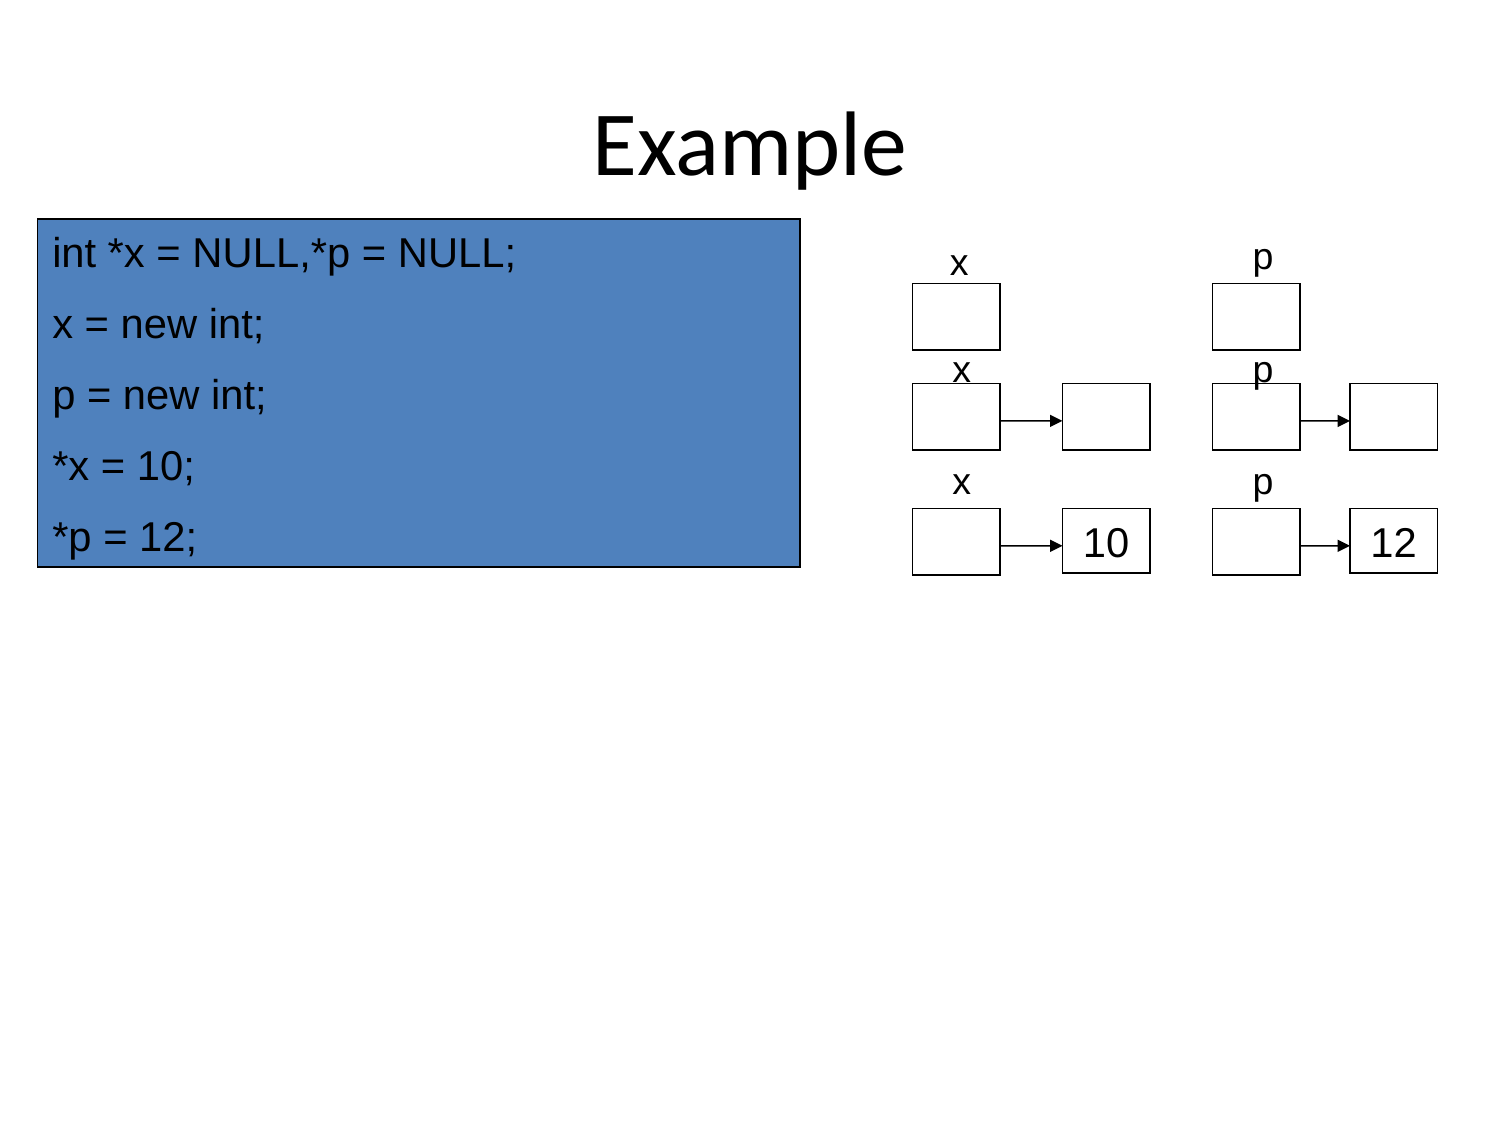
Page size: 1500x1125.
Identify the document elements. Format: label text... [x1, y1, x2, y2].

text_box [1349, 383, 1438, 450]
text_box [912, 383, 1000, 450]
text_box [1299, 539, 1351, 553]
text_box [1212, 383, 1300, 450]
text_box int *x = NULL,*p = NULL; x = new int; p = new int; *x = 10; *p = 12; [37, 218, 800, 568]
text_box [1299, 414, 1351, 428]
text_box [912, 508, 1000, 575]
text_box [999, 414, 1063, 428]
text_box x [937, 337, 987, 398]
title Example [75, 45, 1425, 233]
text_box p [1237, 337, 1289, 398]
text_box p [1237, 224, 1289, 285]
text_box [999, 539, 1063, 553]
text_box p [1237, 449, 1289, 510]
text_box 12 [1349, 508, 1438, 574]
text_box [1062, 383, 1150, 450]
text_box x [937, 449, 987, 510]
text_box [1212, 283, 1300, 350]
text_box [912, 283, 1000, 350]
text_box 10 [1062, 508, 1150, 574]
text_box [1212, 508, 1300, 575]
text_box x [935, 230, 984, 291]
